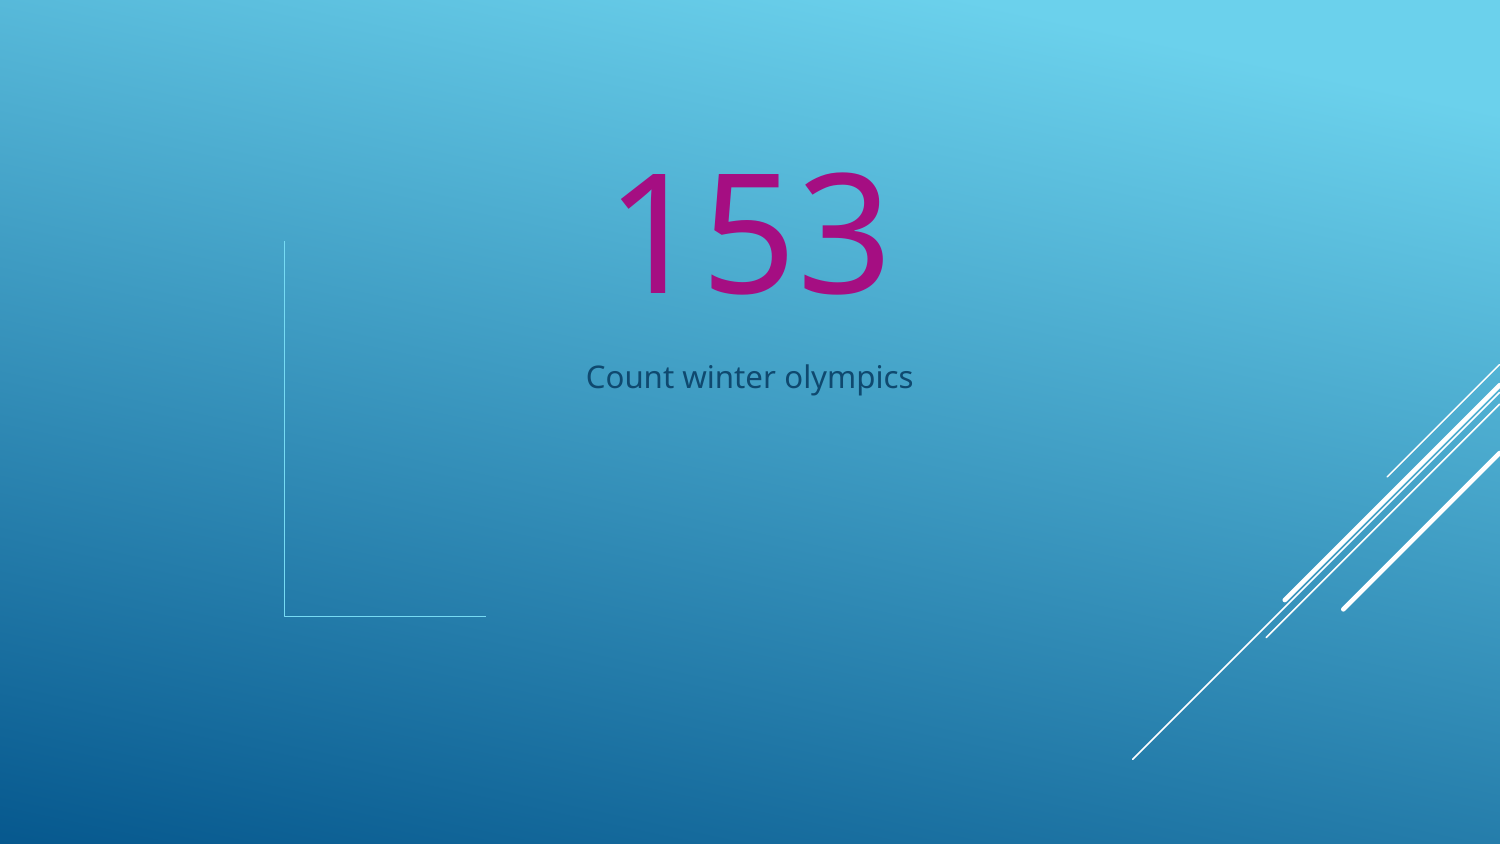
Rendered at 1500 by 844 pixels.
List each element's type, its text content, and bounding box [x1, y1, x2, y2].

title 153 [284, 140, 1216, 343]
list Count winter olympics [573, 342, 974, 460]
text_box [197, 328, 573, 530]
